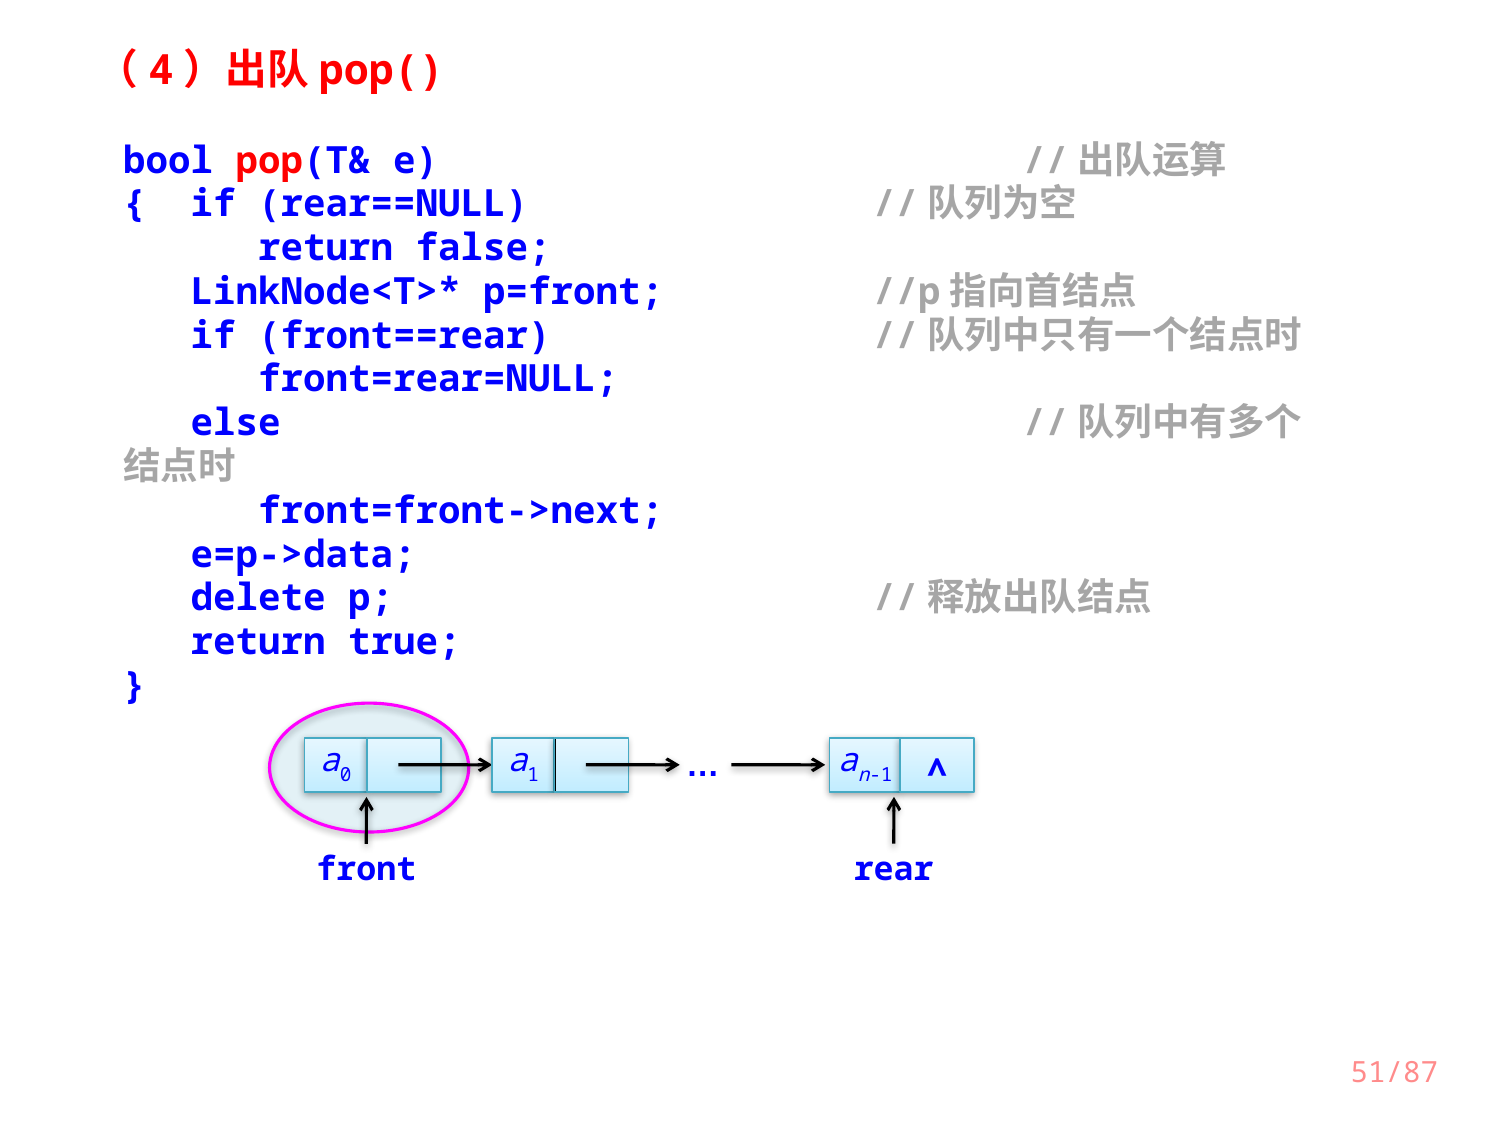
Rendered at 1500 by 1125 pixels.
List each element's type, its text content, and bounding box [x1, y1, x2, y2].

text_box （4）出队pop() [82, 35, 481, 100]
text_box bool pop(T& e) //出队运算 { if (rear==NULL) //队列为空 return false; LinkNode<T>* p=front; //p指向首结点 if (front==rear) //队列中只有一个结点时 front=rear=NULL; else //队列中有多个结点时 front=front->next; e=p->data; delete p; //释放出队结点 return true; } [92, 117, 1326, 726]
slide_number 51/87 [1300, 1042, 1454, 1103]
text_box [269, 702, 975, 903]
